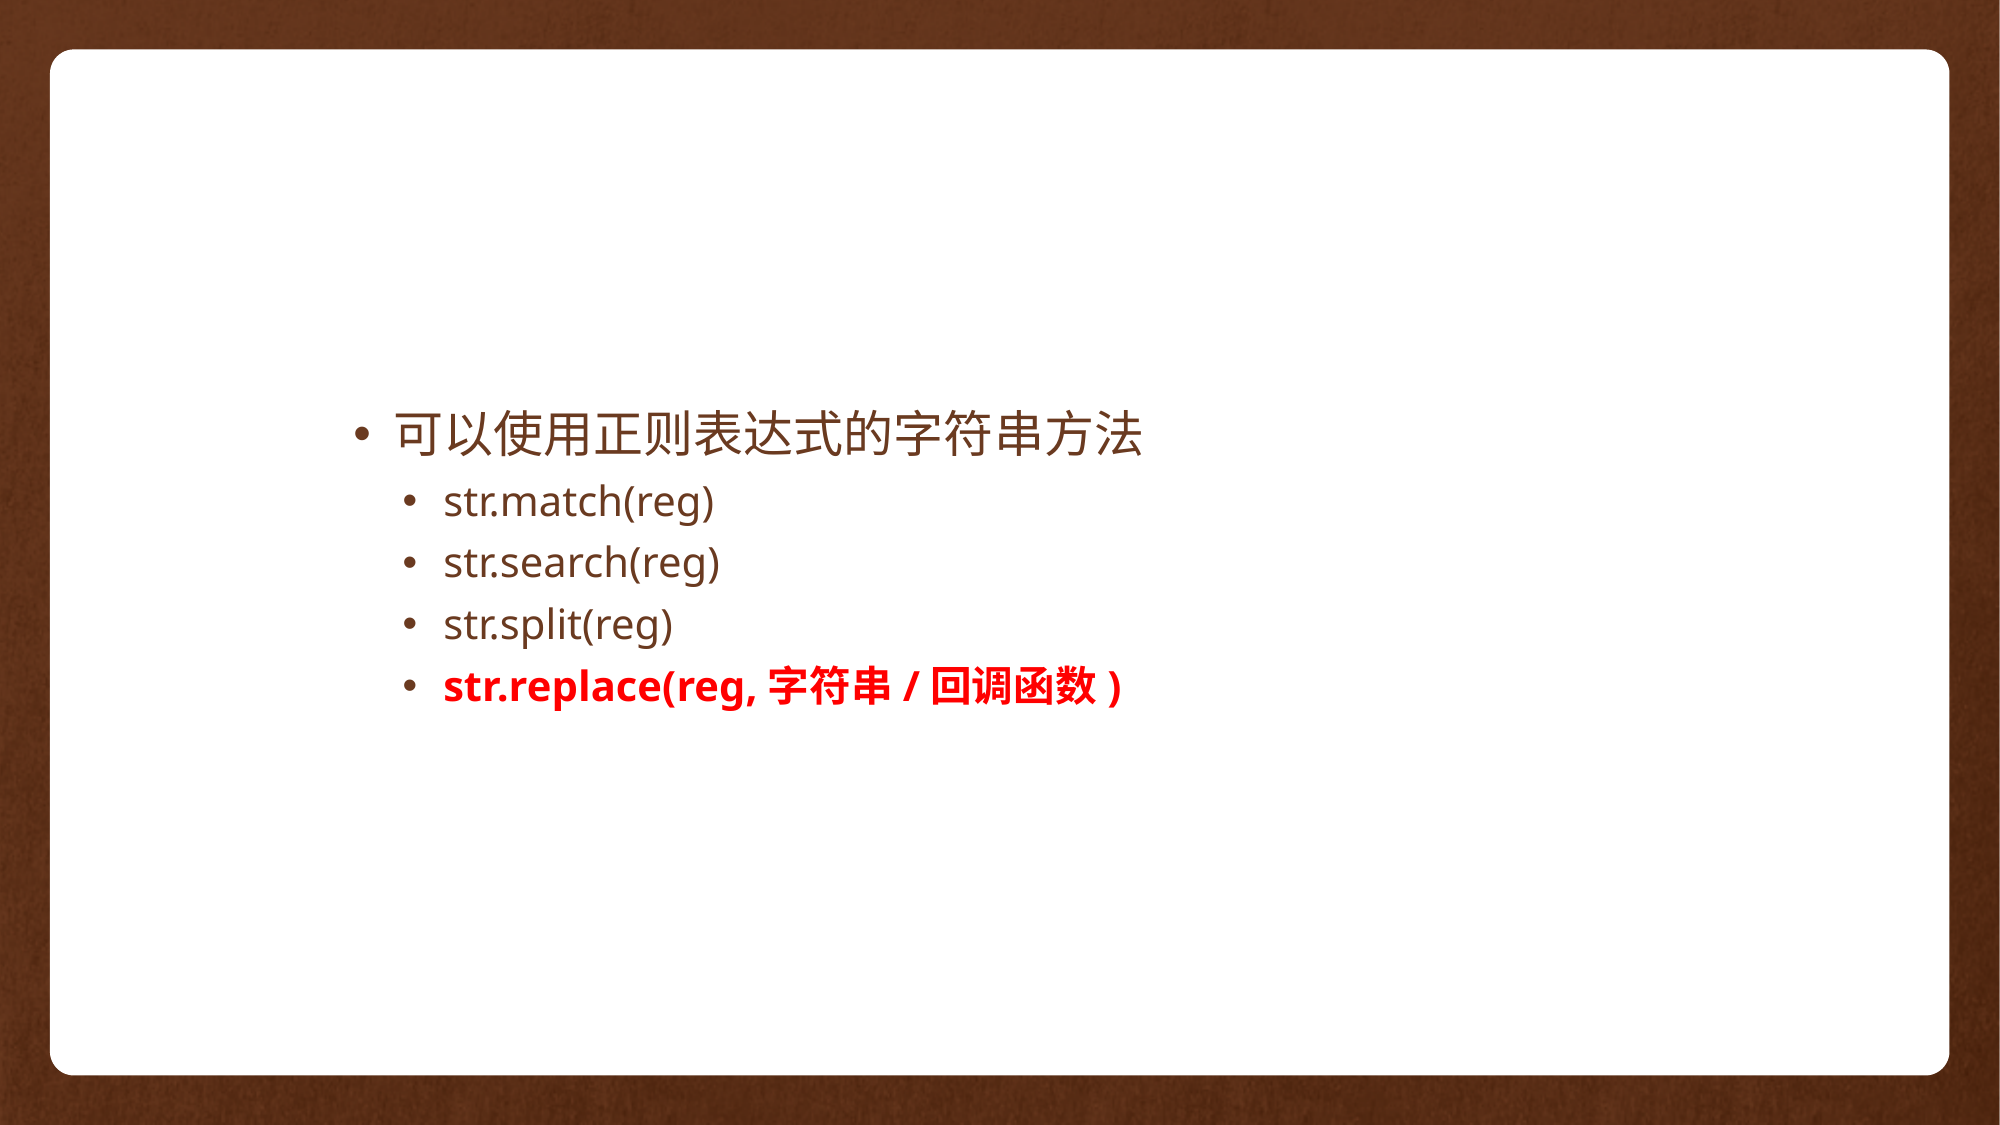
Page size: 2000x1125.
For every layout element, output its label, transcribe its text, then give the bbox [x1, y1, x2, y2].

list 可以使用正则表达式的字符串方法 str.match(reg) str.search(reg) str.split(reg) str.replace(reg,字符串/回调函数) [338, 314, 1733, 894]
